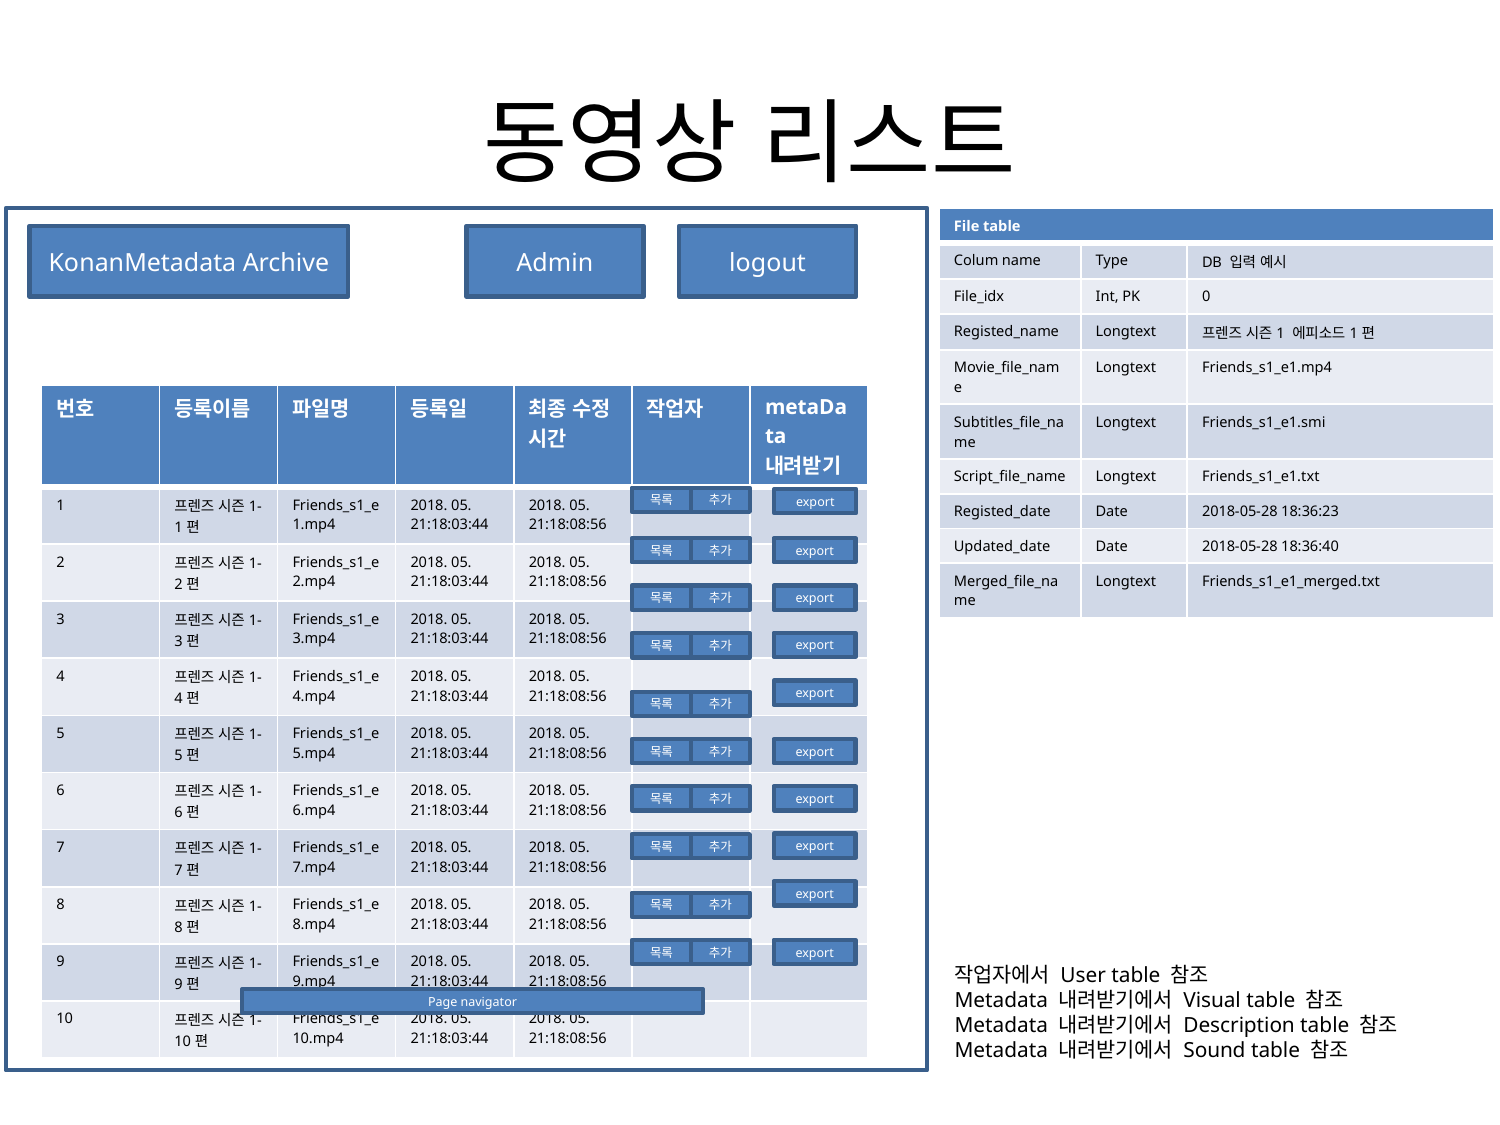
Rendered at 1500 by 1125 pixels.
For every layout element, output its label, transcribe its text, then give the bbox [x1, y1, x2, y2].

text_box 추가 [689, 891, 752, 919]
table_cell Script_file_name [940, 460, 1080, 493]
title 동영상 리스트 [75, 45, 1425, 233]
table_cell [751, 830, 867, 886]
text_box 목록 [630, 583, 689, 612]
table_cell 2018. 05. 21:18:03:44 [396, 602, 513, 657]
table_cell 2018. 05. 21:18:08:56 [515, 545, 631, 600]
table_header metaData 내려받기 [751, 386, 867, 484]
table_cell 프렌즈 시즌1-2편 [160, 545, 277, 600]
table_cell Date [1082, 495, 1186, 528]
table_cell Friends_s1_e4.mp4 [278, 659, 395, 715]
table_cell 프렌즈 시즌1-5편 [160, 716, 277, 772]
table_cell [633, 919, 749, 938]
table_cell 9 [42, 945, 159, 1000]
table_cell Longtext [1082, 405, 1186, 458]
table_cell 프렌즈 시즌1-10편 [160, 1002, 277, 1057]
table_cell 2018. 05. 21:18:08:56 [515, 830, 631, 886]
text_box 추가 [689, 631, 752, 660]
table_cell Friends_s1_e6.mp4 [278, 773, 395, 829]
text_box export [772, 536, 858, 564]
text_box 작업자에서 User table 참조 Metadata 내려받기에서 Visual table 참조 Metadata 내려받기에서 Description table 참조 Metadata 내려받기에서 Sound table 참조 [939, 954, 1413, 1069]
table_cell 2018. 05. 21:18:03:44 [396, 830, 513, 886]
text_box [4, 206, 929, 1072]
table_cell 프렌즈 시즌1-3편 [160, 602, 277, 657]
table_cell 프렌즈 시즌1-4편 [160, 659, 277, 715]
table_cell Longtext [1082, 460, 1186, 493]
table_cell File_idx [940, 280, 1080, 313]
table_cell [633, 660, 749, 690]
table_cell [751, 773, 867, 829]
table_cell 1 [42, 490, 159, 543]
table_cell 2018. 05. 21:18:08:56 [515, 1015, 631, 1057]
text_box 목록 [630, 631, 689, 660]
table_cell [751, 888, 867, 943]
text_box export [772, 938, 858, 966]
text_box 추가 [689, 784, 752, 813]
table_cell 2018. 05. 21:18:03:44 [396, 716, 513, 772]
table_cell [633, 966, 749, 1000]
table_cell Subtitles_file_name [940, 405, 1080, 458]
table_cell [751, 716, 867, 772]
table_cell Date [1082, 529, 1186, 562]
table_cell 2018. 05. 21:18:08:56 [515, 602, 631, 657]
table_header 등록일 [396, 386, 513, 484]
table_cell Movie_file_name [940, 351, 1080, 403]
text_box 목록 [630, 690, 689, 718]
table_header 등록이름 [160, 386, 277, 484]
text_box export [772, 487, 858, 515]
table_cell [633, 813, 749, 829]
text_box 목록 [630, 784, 689, 813]
table_cell 프렌즈 시즌1-1편 [160, 490, 277, 543]
table_header 작업자 [633, 386, 749, 484]
table_cell 2018. 05. 21:18:08:56 [515, 490, 631, 543]
text_box 목록 [630, 832, 689, 860]
table_cell [751, 659, 867, 715]
text_box export [772, 784, 858, 813]
table_cell Longtext [1082, 351, 1186, 403]
table_cell 프렌즈 시즌1-9편 [160, 945, 277, 1000]
table_cell 프렌즈 시즌1-6편 [160, 773, 277, 829]
table_cell [633, 1002, 749, 1057]
table_cell 2018. 05. 21:18:08:56 [515, 716, 631, 772]
table_cell 6 [42, 773, 159, 829]
table_cell 프렌즈 시즌1 에피소드1편 [1188, 315, 1493, 349]
table_cell Friends_s1_e1.mp4 [1188, 351, 1493, 403]
table_header 최종 수정 시간 [515, 386, 631, 484]
table_cell 2018. 05. 21:18:03:44 [396, 888, 513, 943]
table_cell Updated_date [940, 529, 1080, 562]
table_cell 2018. 05. 21:18:08:56 [515, 888, 631, 943]
table_cell Friends_s1_e1.txt [1188, 460, 1493, 493]
table_cell Friends_s1_e7.mp4 [278, 830, 395, 886]
text_box 추가 [689, 938, 752, 966]
text_box KonanMetadata Archive [27, 224, 350, 299]
table_cell Registed_name [940, 315, 1080, 349]
table_cell Friends_s1_e8.mp4 [278, 888, 395, 943]
text_box 목록 [630, 536, 689, 564]
text_box 추가 [689, 737, 752, 765]
table_cell 2018. 05. 21:18:03:44 [396, 545, 513, 600]
table_cell Longtext [1082, 564, 1186, 617]
text_box export [772, 737, 858, 765]
text_box export [772, 631, 858, 659]
table_cell Type [1082, 246, 1186, 278]
table_cell Friends_s1_e1.mp4 [278, 490, 395, 543]
table_cell 2018. 05. 21:18:03:44 [396, 773, 513, 829]
table_cell [633, 718, 749, 737]
table_cell 8 [42, 888, 159, 943]
table_cell Friends_s1_e9.mp4 [278, 945, 395, 987]
text_box Page navigator [240, 987, 705, 1015]
table_header 파일명 [278, 386, 395, 484]
table_cell 2018-05-28 18:36:40 [1188, 529, 1493, 562]
table_cell [751, 490, 867, 543]
table_cell Longtext [1082, 315, 1186, 349]
text_box 추가 [689, 832, 752, 860]
table_cell 2018. 05. 21:18:03:44 [396, 1015, 513, 1057]
table_cell 2018. 05. 21:18:03:44 [396, 490, 513, 543]
table_cell [633, 773, 749, 784]
table_cell Friends_s1_e5.mp4 [278, 716, 395, 772]
text_box 추가 [689, 583, 752, 612]
table_cell [751, 545, 867, 600]
table_cell Friends_s1_e1.smi [1188, 405, 1493, 458]
table_cell 3 [42, 602, 159, 657]
text_box export [772, 879, 858, 908]
table_cell [633, 860, 749, 886]
table_cell [751, 1002, 867, 1057]
table_cell 10 [42, 1002, 159, 1057]
text_box 추가 [689, 486, 752, 514]
text_box 목록 [630, 737, 689, 765]
text_box 목록 [630, 891, 689, 919]
text_box 추가 [689, 536, 752, 564]
text_box 목록 [630, 486, 689, 514]
table_cell Friends_s1_e10.mp4 [278, 1015, 395, 1057]
table_cell [633, 612, 749, 631]
table_cell 2 [42, 545, 159, 600]
table_header 번호 [42, 386, 159, 484]
table_cell Friends_s1_e2.mp4 [278, 545, 395, 600]
text_box export [772, 831, 858, 860]
text_box logout [677, 224, 858, 299]
text_box 추가 [689, 690, 752, 718]
table_cell Friends_s1_e3.mp4 [278, 602, 395, 657]
table_cell 프렌즈 시즌1-7편 [160, 830, 277, 886]
table_cell 2018-05-28 18:36:23 [1188, 495, 1493, 528]
table_cell 7 [42, 830, 159, 886]
table_cell Registed_date [940, 495, 1080, 528]
text_box Admin [464, 224, 646, 299]
table_cell 프렌즈 시즌1-8편 [160, 888, 277, 943]
table_cell DB 입력 예시 [1188, 246, 1493, 278]
table_cell 0 [1188, 280, 1493, 313]
text_box export [772, 583, 858, 612]
table_cell Int, PK [1082, 280, 1186, 313]
table_cell 5 [42, 716, 159, 772]
text_box export [772, 678, 858, 707]
text_box 목록 [630, 938, 689, 966]
table_cell 2018. 05. 21:18:03:44 [396, 659, 513, 715]
table_cell 2018. 05. 21:18:08:56 [515, 659, 631, 715]
table_cell [751, 945, 867, 1000]
table_cell [633, 514, 749, 536]
table_cell [633, 564, 749, 583]
table_header File table [940, 209, 1493, 240]
table_cell [633, 765, 749, 772]
table_cell Friends_s1_e1_merged.txt [1188, 564, 1493, 617]
table_cell [751, 602, 867, 657]
table_cell 4 [42, 659, 159, 715]
table_cell 2018. 05. 21:18:08:56 [515, 773, 631, 829]
table_cell Merged_file_name [940, 564, 1080, 617]
table_cell 2018. 05. 21:18:08:56 [515, 945, 631, 987]
table_cell Colum name [940, 246, 1080, 278]
table_cell 2018. 05. 21:18:03:44 [396, 945, 513, 987]
